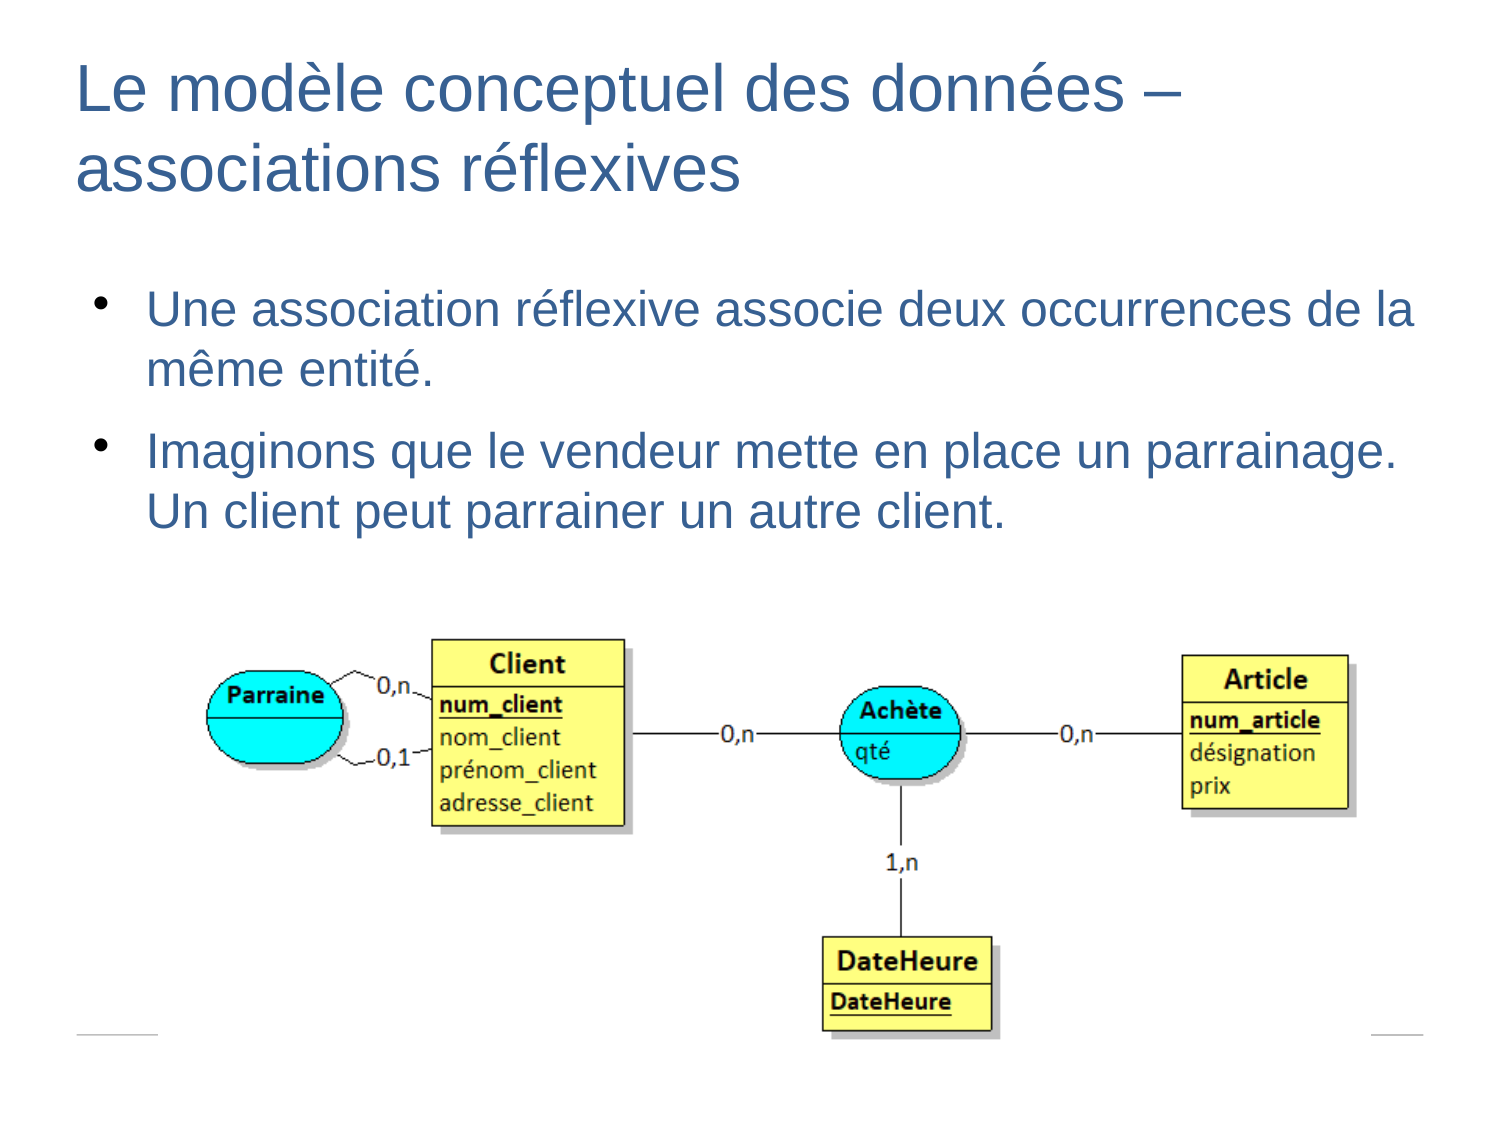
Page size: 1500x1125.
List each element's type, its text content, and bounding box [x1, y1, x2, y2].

picture [158, 597, 1371, 1050]
text_box Le modèle conceptuel des données – associations réflexives [75, 45, 1425, 233]
text_box Une association réflexive associe deux occurrences de la même entité. Imaginons que le vendeur mette en place un parrainage. Un client peut parrainer un autre client. [75, 276, 1425, 1005]
